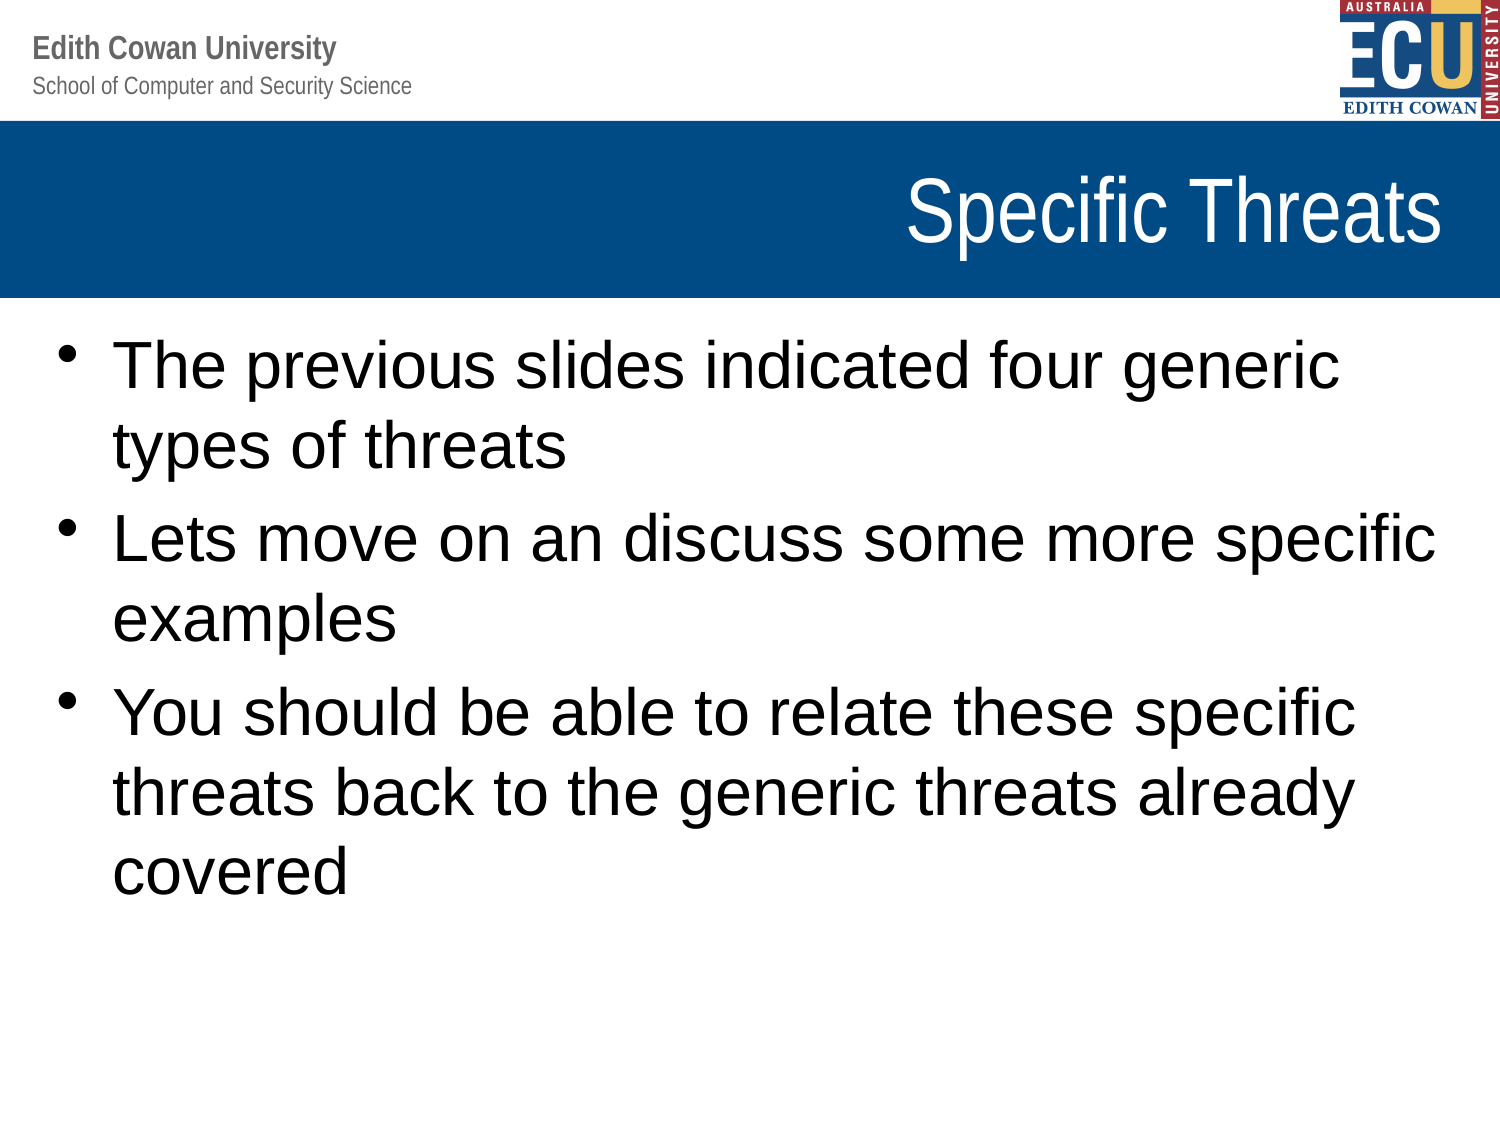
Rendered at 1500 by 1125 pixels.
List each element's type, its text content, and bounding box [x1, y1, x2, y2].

list The previous slides indicated four generic types of threats Lets move on an discuss some more specific examples You should be able to relate these specific threats back to the generic threats already covered [40, 314, 1460, 1083]
title Specific Threats [40, 123, 1460, 289]
picture [1340, 0, 1500, 119]
